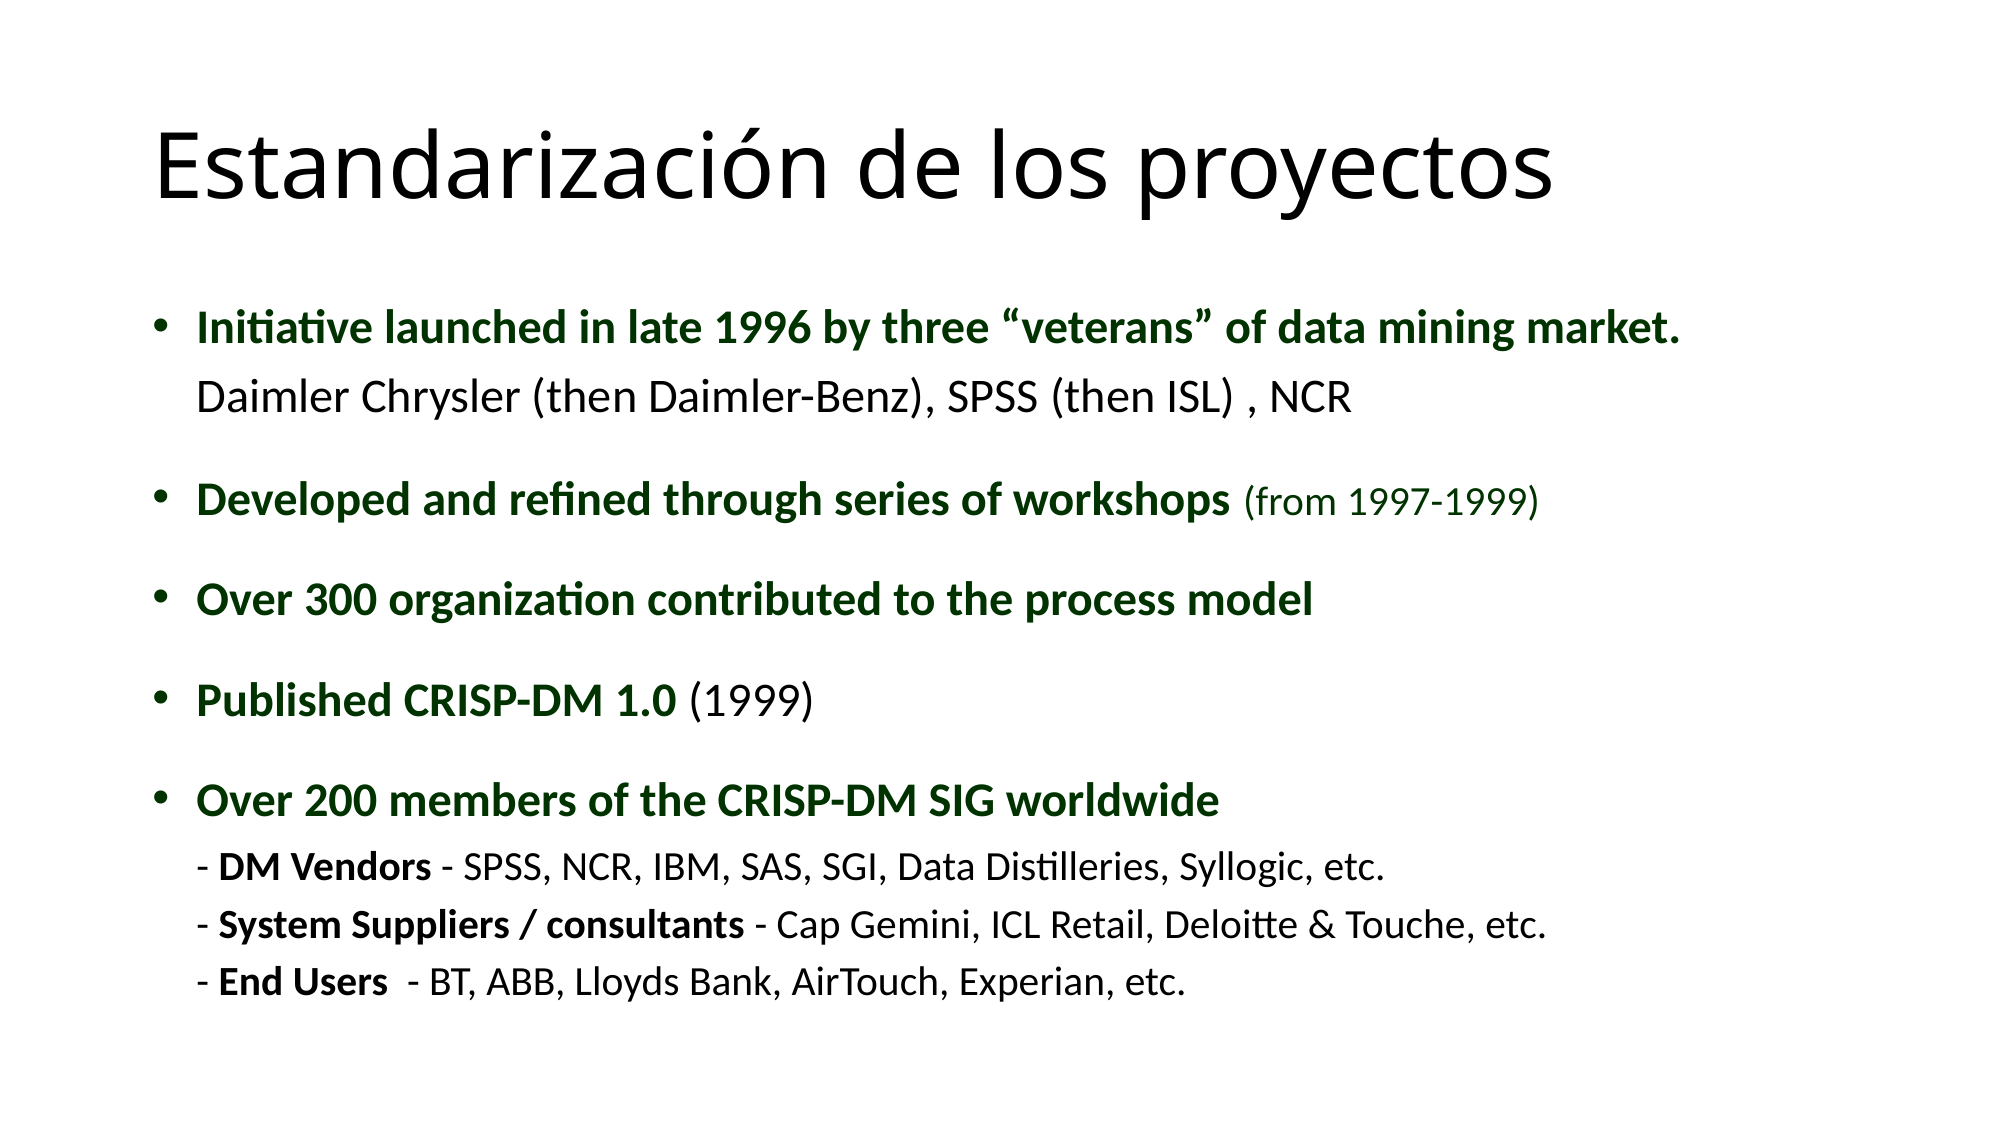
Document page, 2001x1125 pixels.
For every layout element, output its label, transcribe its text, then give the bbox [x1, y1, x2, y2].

title Estandarización de los proyectos [137, 59, 1863, 278]
list Initiative launched in late 1996 by three “veterans” of data mining market. Daimler Chrysler (then Daimler-Benz), SPSS (then ISL) , NCR Developed and refined through series of workshops (from 1997-1999) Over 300 organization contributed to the process model Published CRISP-DM 1.0 (1999) Over 200 members of the CRISP-DM SIG worldwide - DM Vendors - SPSS, NCR, IBM, SAS, SGI, Data Distilleries, Syllogic, etc. - System Suppliers / consultants - Cap Gemini, ICL Retail, Deloitte & Touche, etc. - End Users - BT, ABB, Lloyds Bank, AirTouch, Experian, etc. [137, 299, 1863, 1014]
